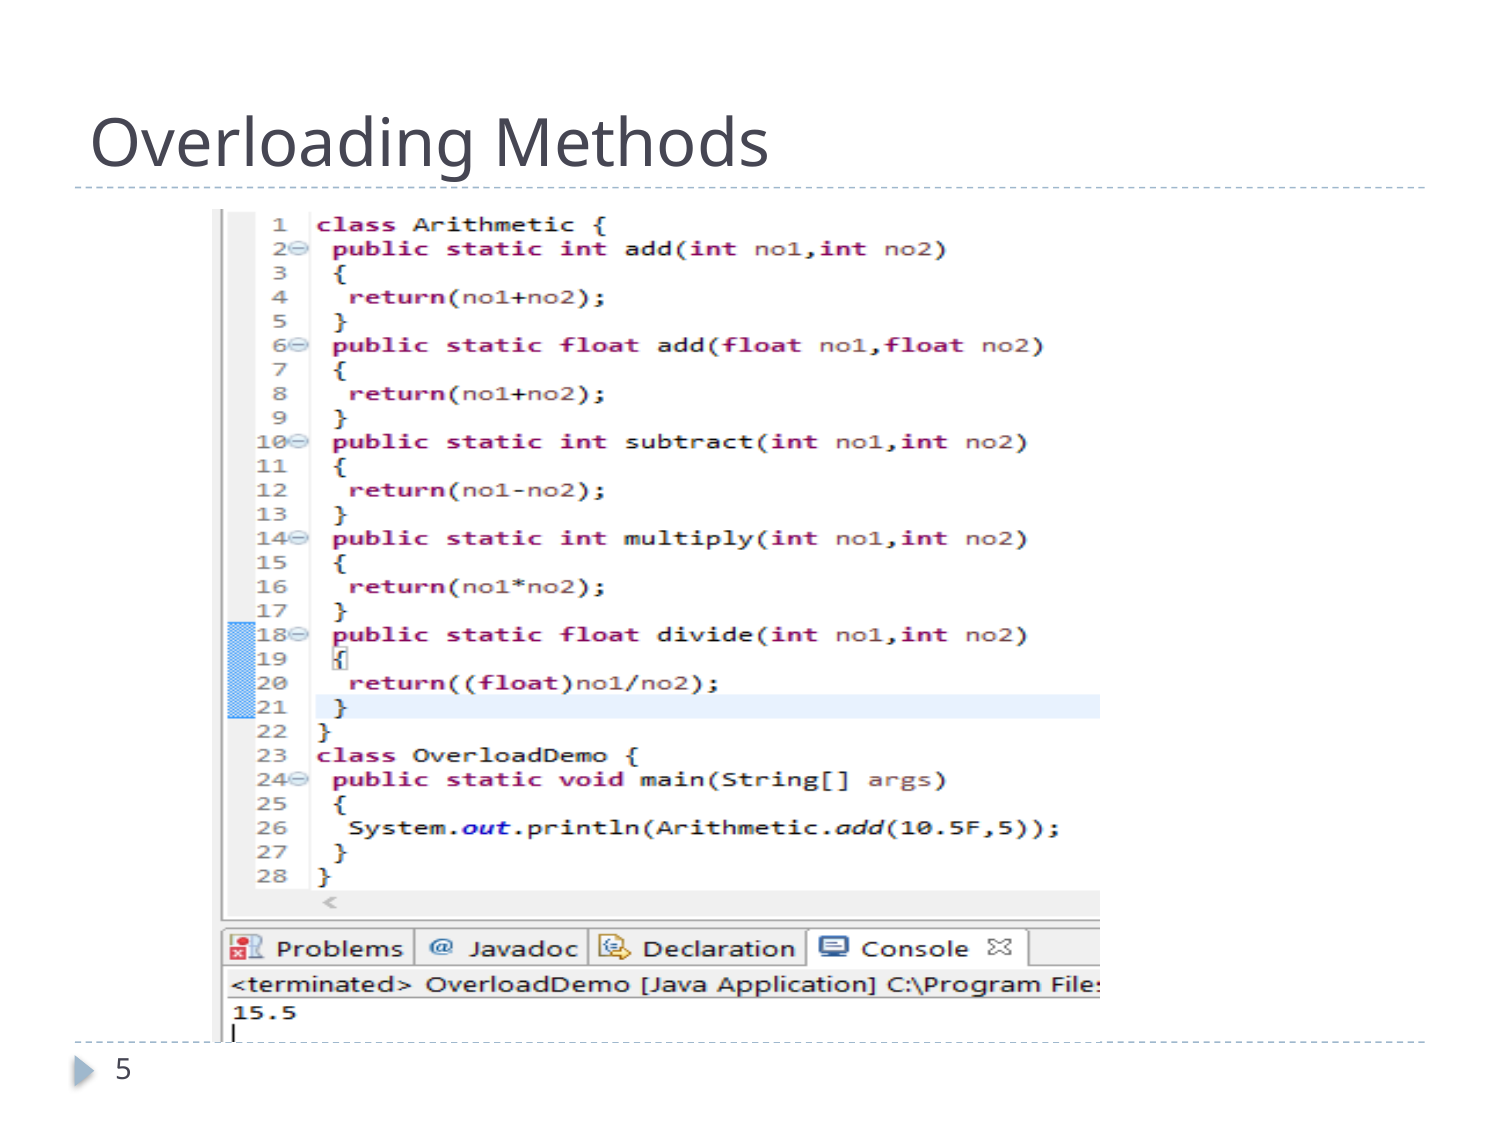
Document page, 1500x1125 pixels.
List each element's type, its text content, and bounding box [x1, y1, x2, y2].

slide_number 5 [100, 1042, 426, 1103]
picture [212, 208, 1101, 1042]
title Overloading Methods [75, 24, 1425, 188]
